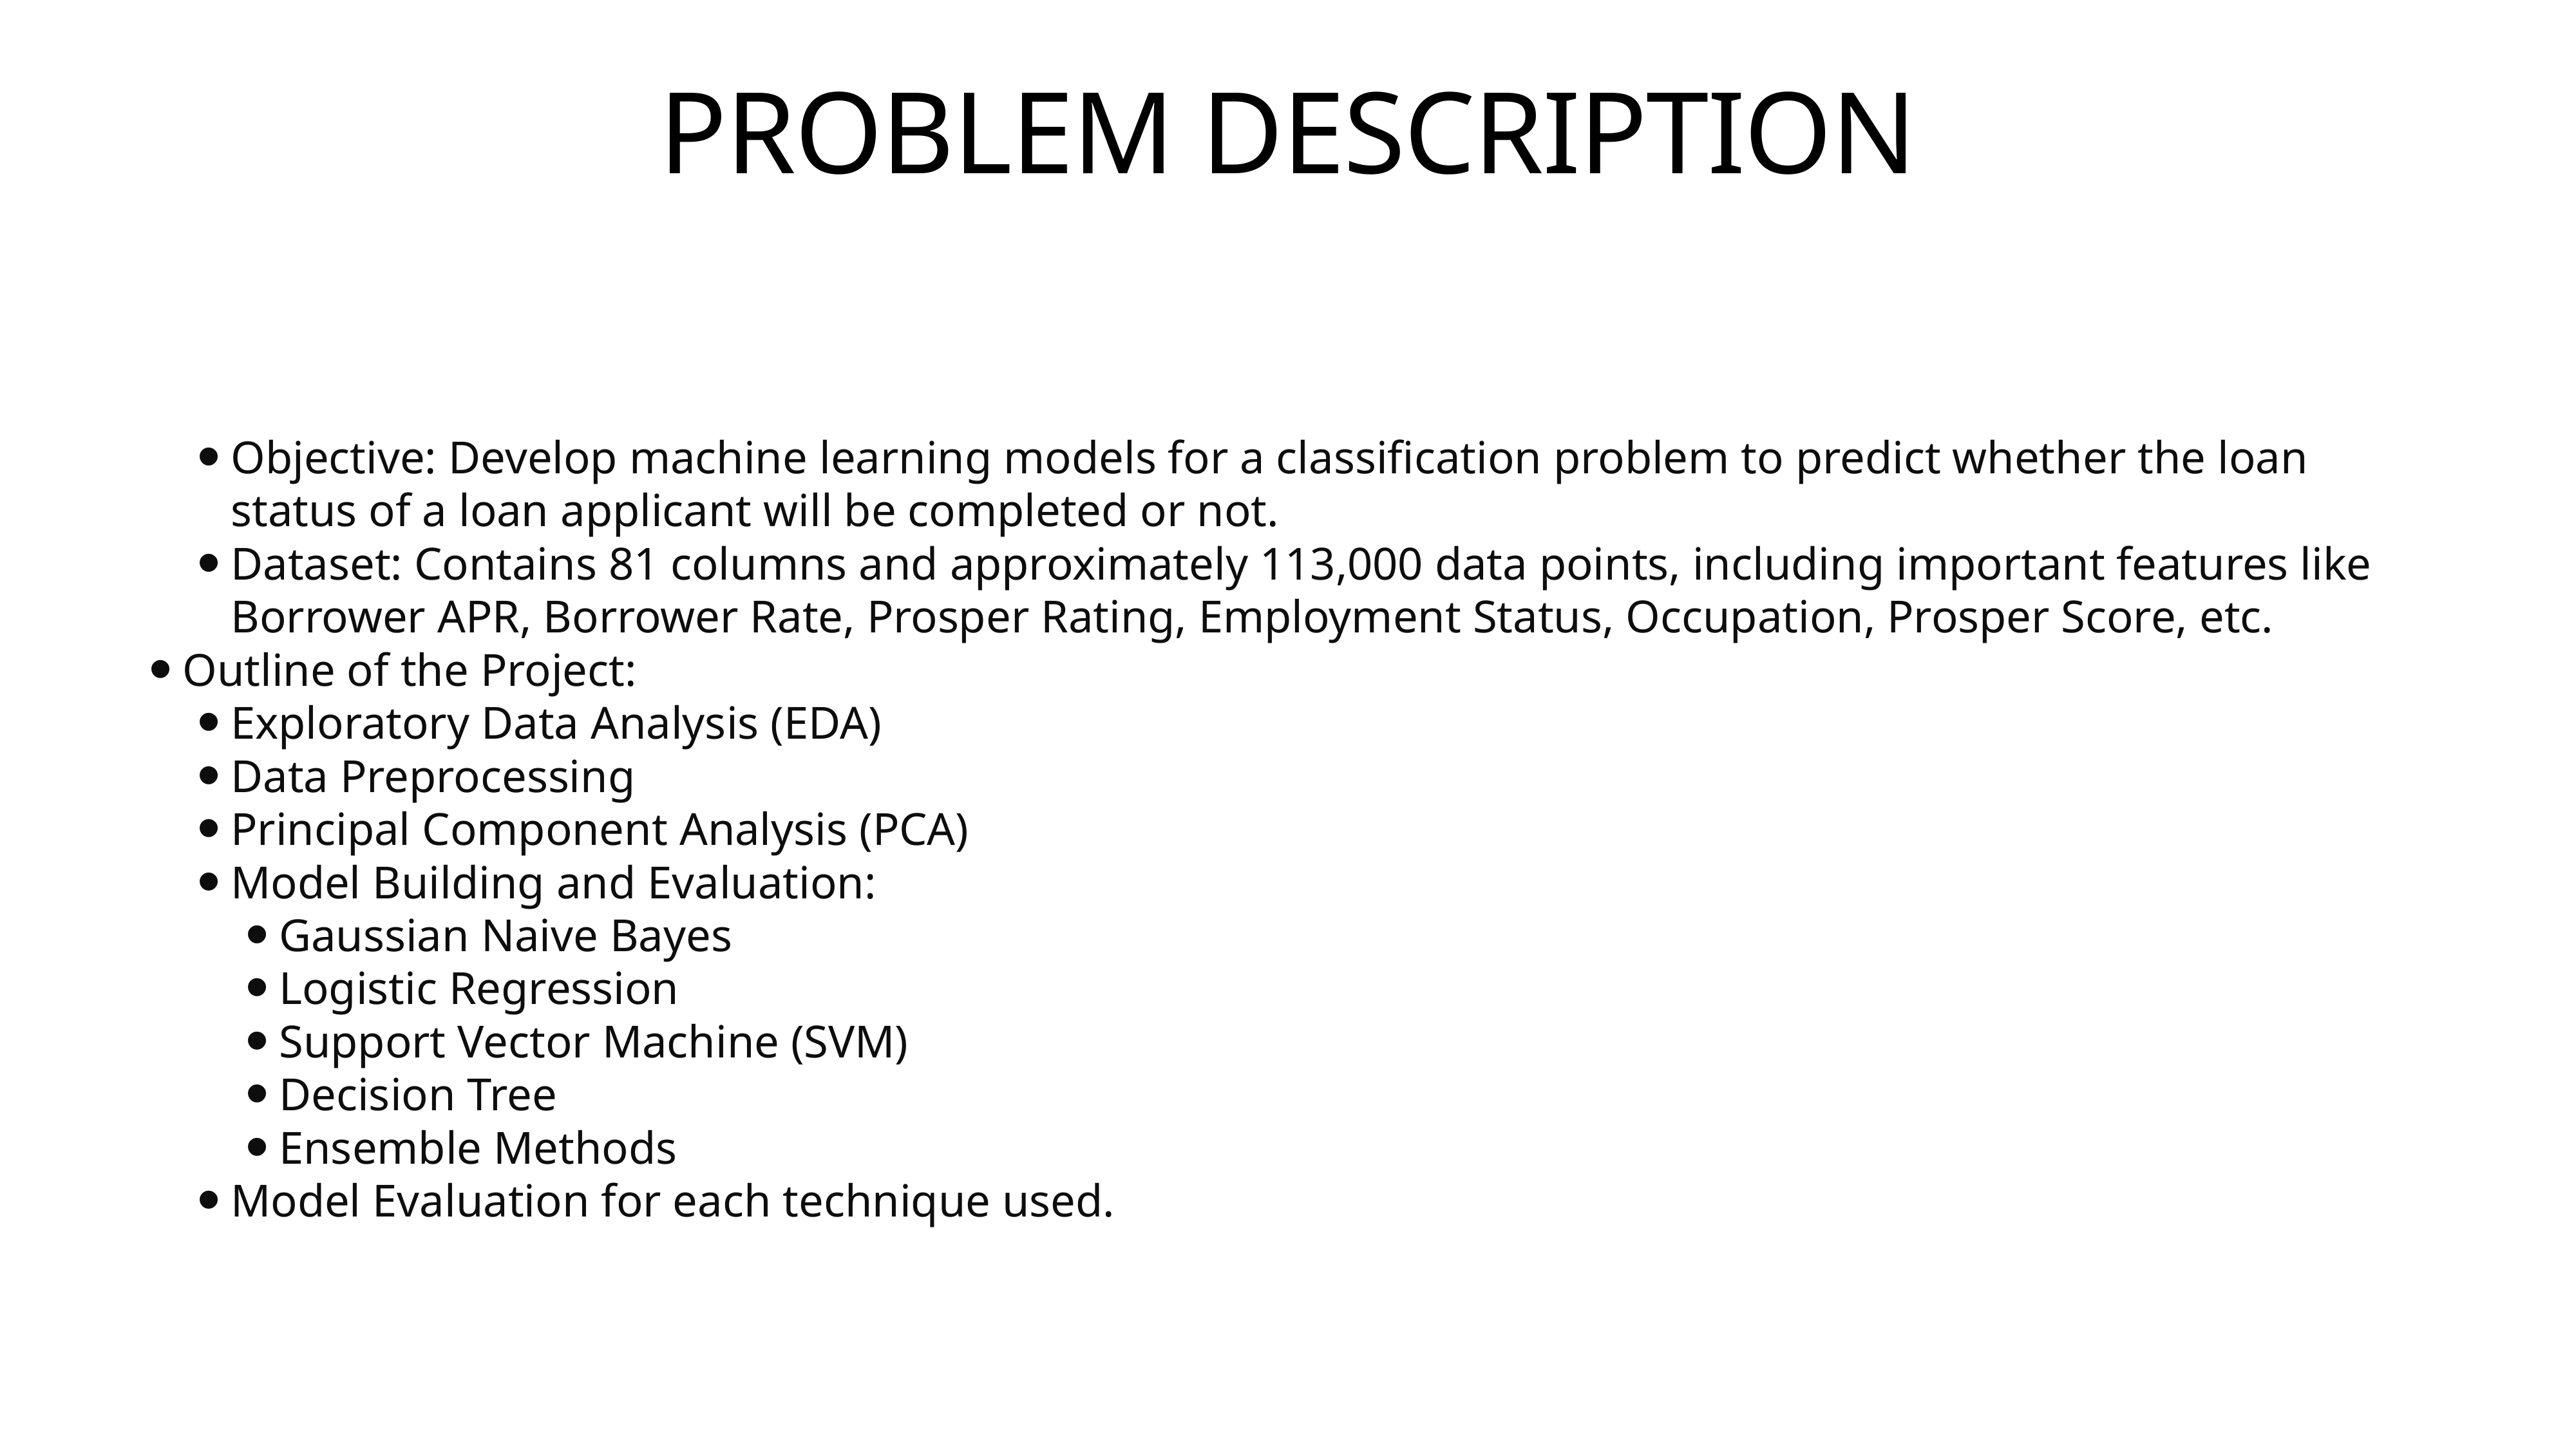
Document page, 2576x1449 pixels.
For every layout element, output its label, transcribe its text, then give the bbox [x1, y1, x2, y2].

title PROBLEM DESCRIPTION [128, 81, 2448, 265]
list Objective: Develop machine learning models for a classification problem to predict whether the loan status of a loan applicant will be completed or not. Dataset: Contains 81 columns and approximately 113,000 data points, including important features like Borrower APR, Borrower Rate, Prosper Rating, Employment Status, Occupation, Prosper Score, etc. Outline of the Project: Exploratory Data Analysis (EDA) Data Preprocessing Principal Component Analysis (PCA) Model Building and Evaluation: Gaussian Naive Bayes Logistic Regression Support Vector Machine (SVM) Decision Tree Ensemble Methods Model Evaluation for each technique used. [128, 423, 2448, 1321]
